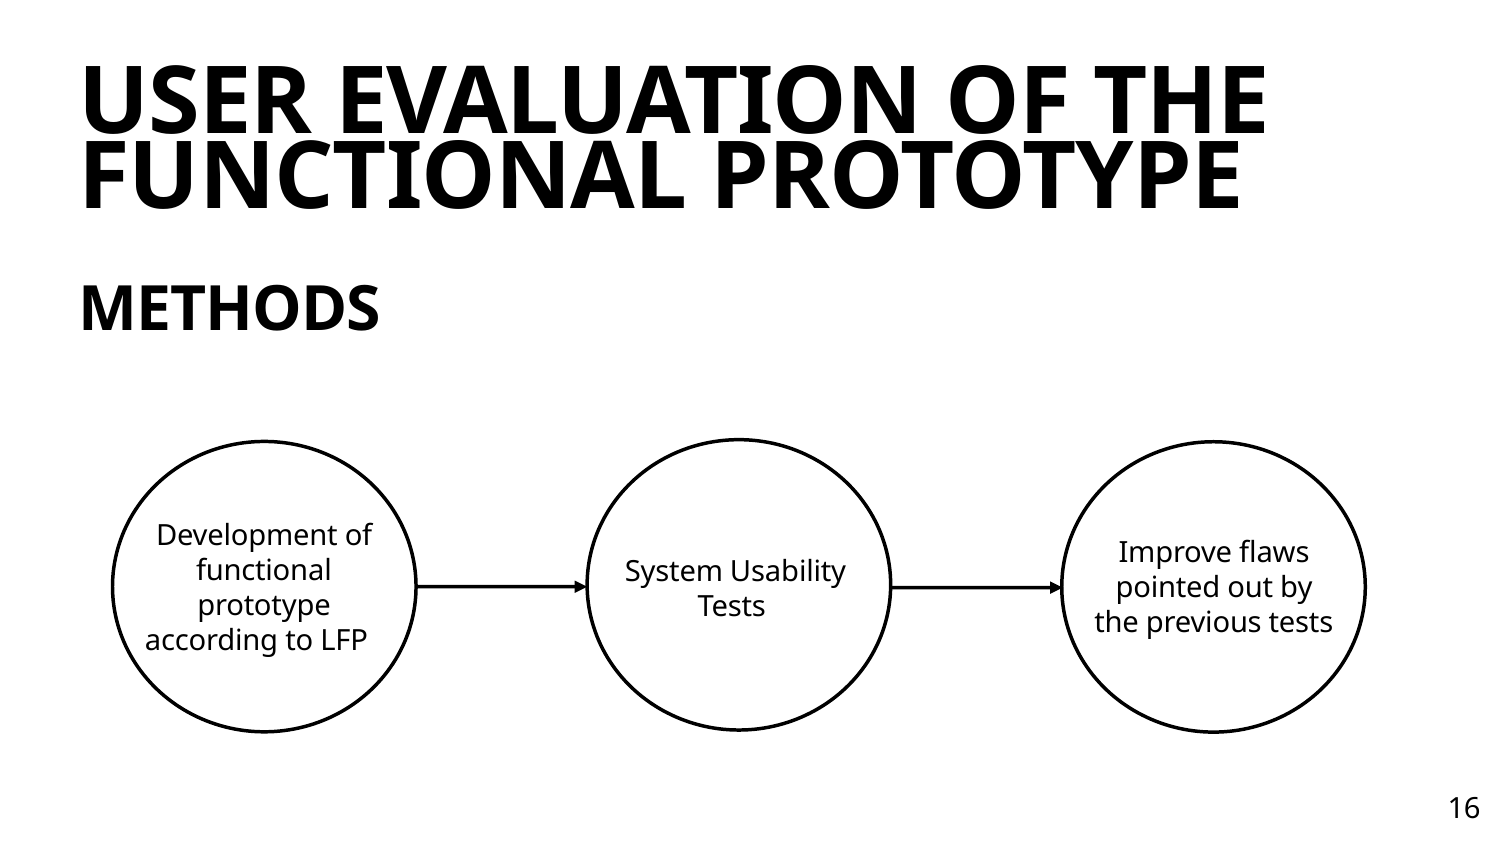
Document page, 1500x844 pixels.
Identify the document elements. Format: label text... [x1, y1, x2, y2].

text_box [890, 581, 1063, 594]
text_box Development of functional prototype according to LFP [142, 516, 386, 657]
text_box 16 [1447, 789, 1481, 825]
text_box [1061, 441, 1366, 733]
text_box [415, 580, 588, 593]
text_box System Usability Tests [613, 552, 858, 623]
text_box [112, 441, 417, 732]
text_box USER EVALUATION OF THE FUNCTIONAL PROTOTYPE [78, 77, 1423, 292]
text_box METHODS [78, 292, 1423, 393]
text_box [587, 439, 891, 731]
text_box Improve flaws pointed out by the previous tests [1092, 533, 1336, 639]
